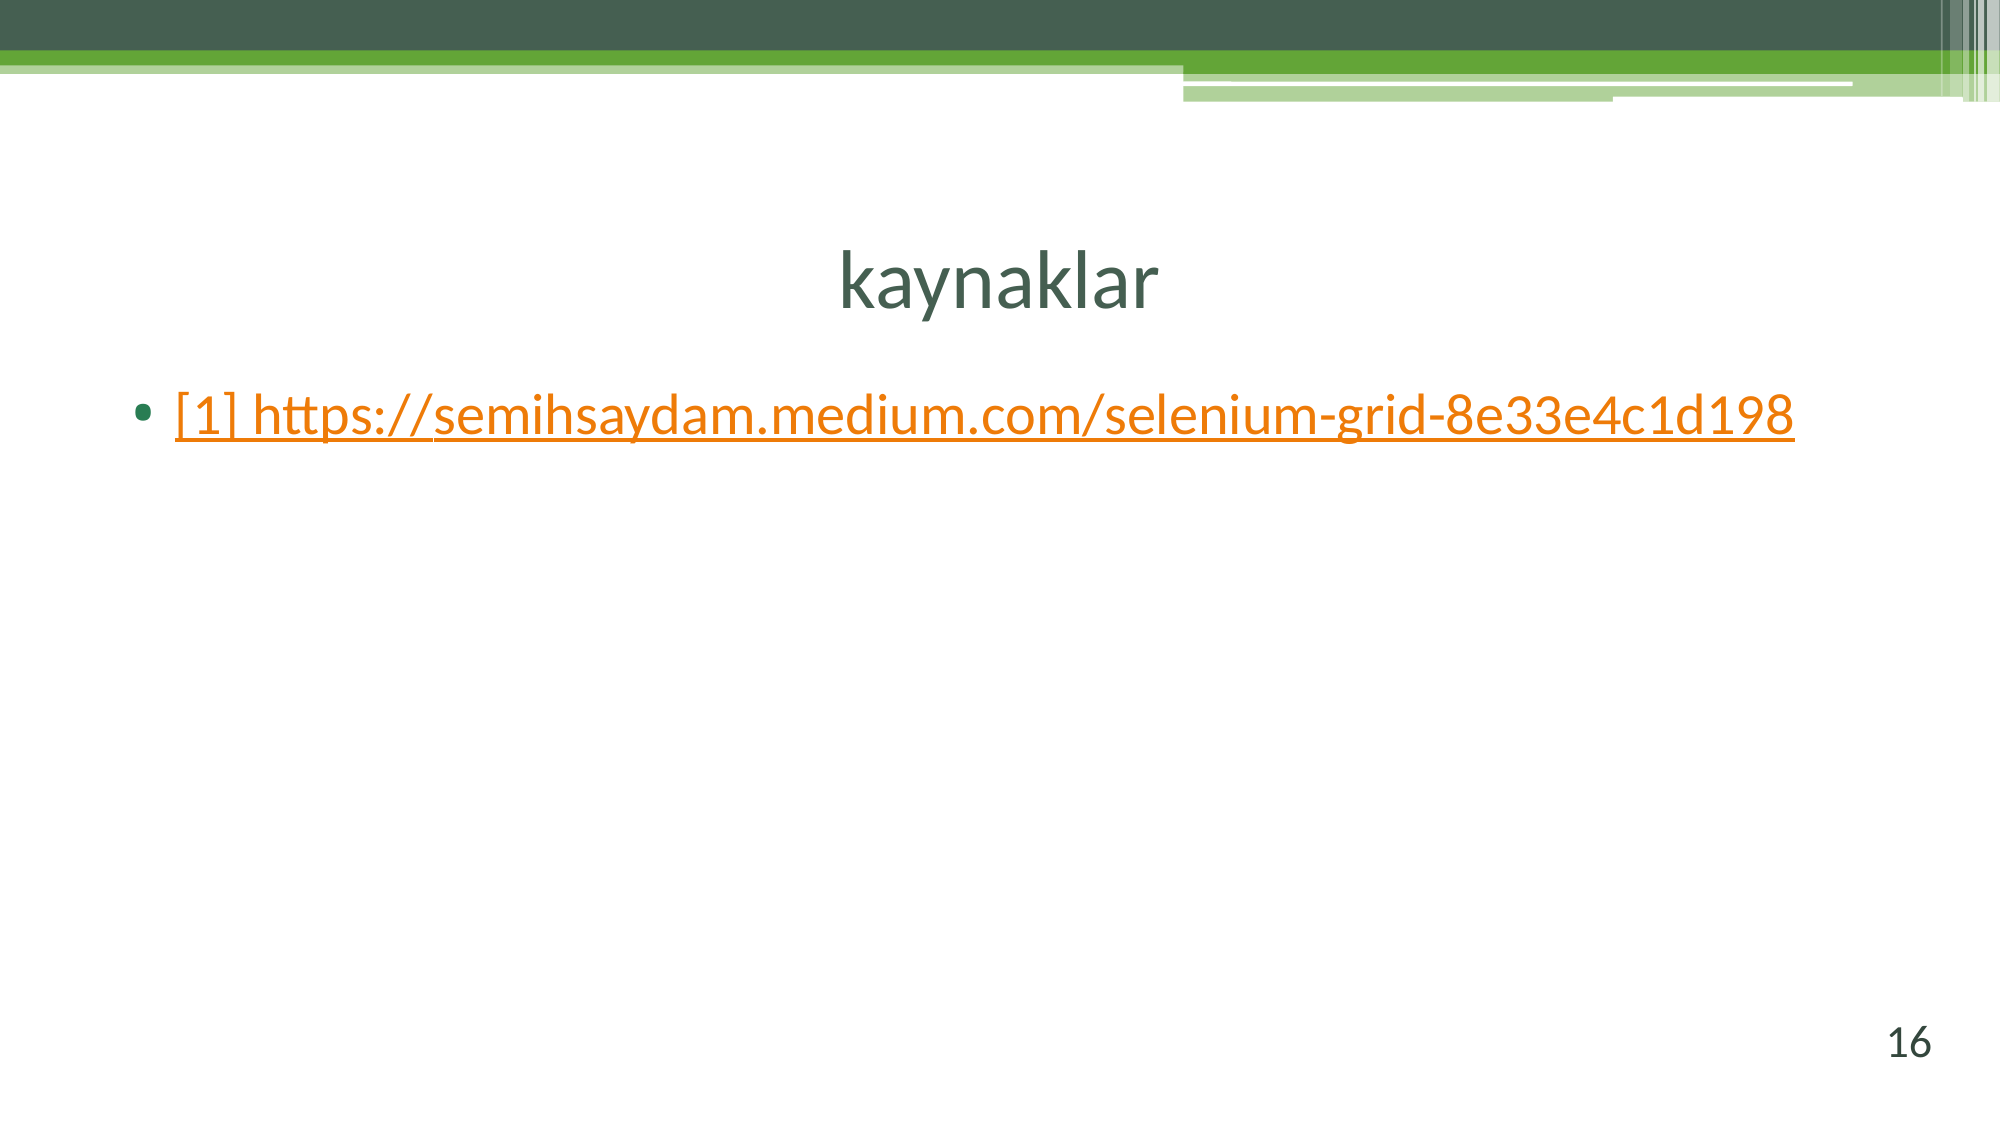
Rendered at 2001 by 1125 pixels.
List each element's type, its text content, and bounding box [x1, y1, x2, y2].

list [1] https://semihsaydam.medium.com/selenium-grid-8e33e4c1d198 [99, 368, 1900, 1079]
text_box 16 [1860, 1004, 1950, 1088]
title kaynaklar [99, 187, 1900, 363]
